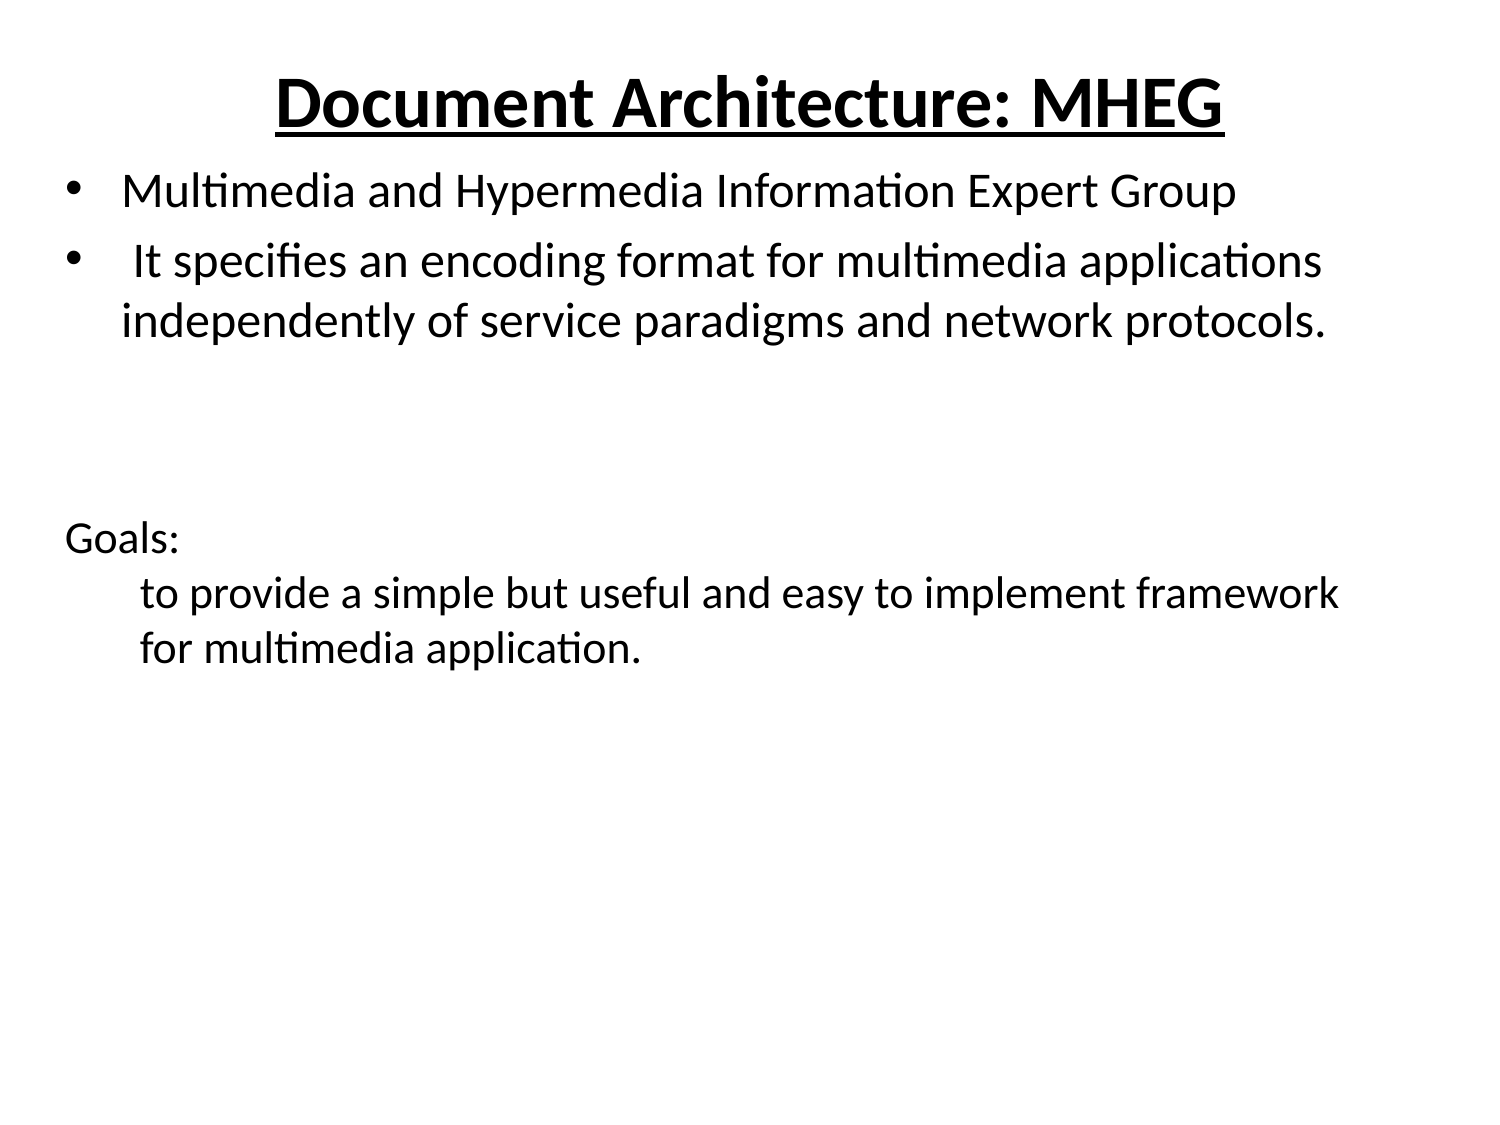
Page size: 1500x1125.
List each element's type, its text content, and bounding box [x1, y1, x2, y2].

list Multimedia and Hypermedia Information Expert Group It specifies an encoding format for multimedia applications independently of service paradigms and network protocols. [50, 149, 1475, 1088]
title Document Architecture: MHEG [75, 45, 1425, 149]
text_box Goals: to provide a simple but useful and easy to implement framework for multimedia application. [49, 500, 1413, 770]
